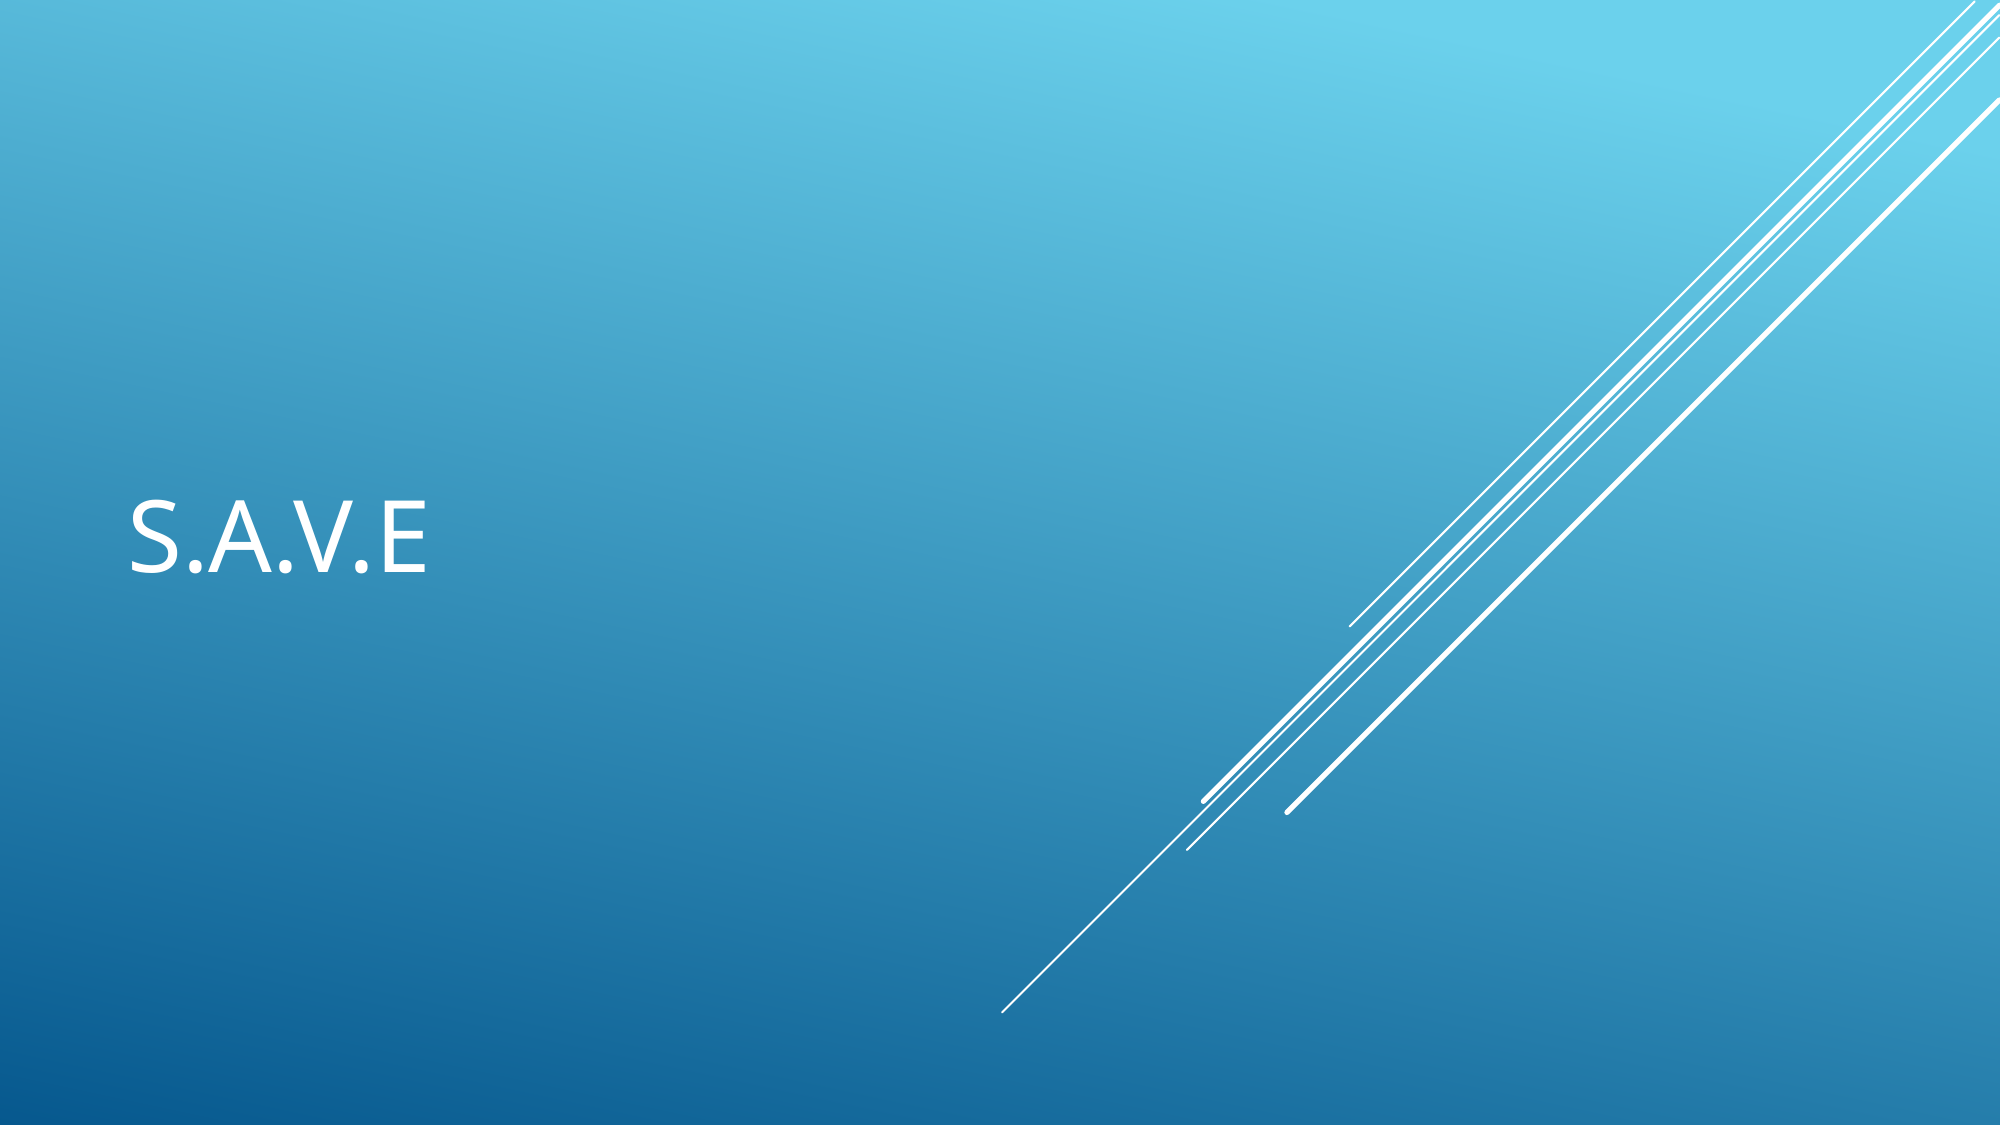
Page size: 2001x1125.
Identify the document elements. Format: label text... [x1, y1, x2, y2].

title S.A.V.E [112, 112, 1425, 600]
